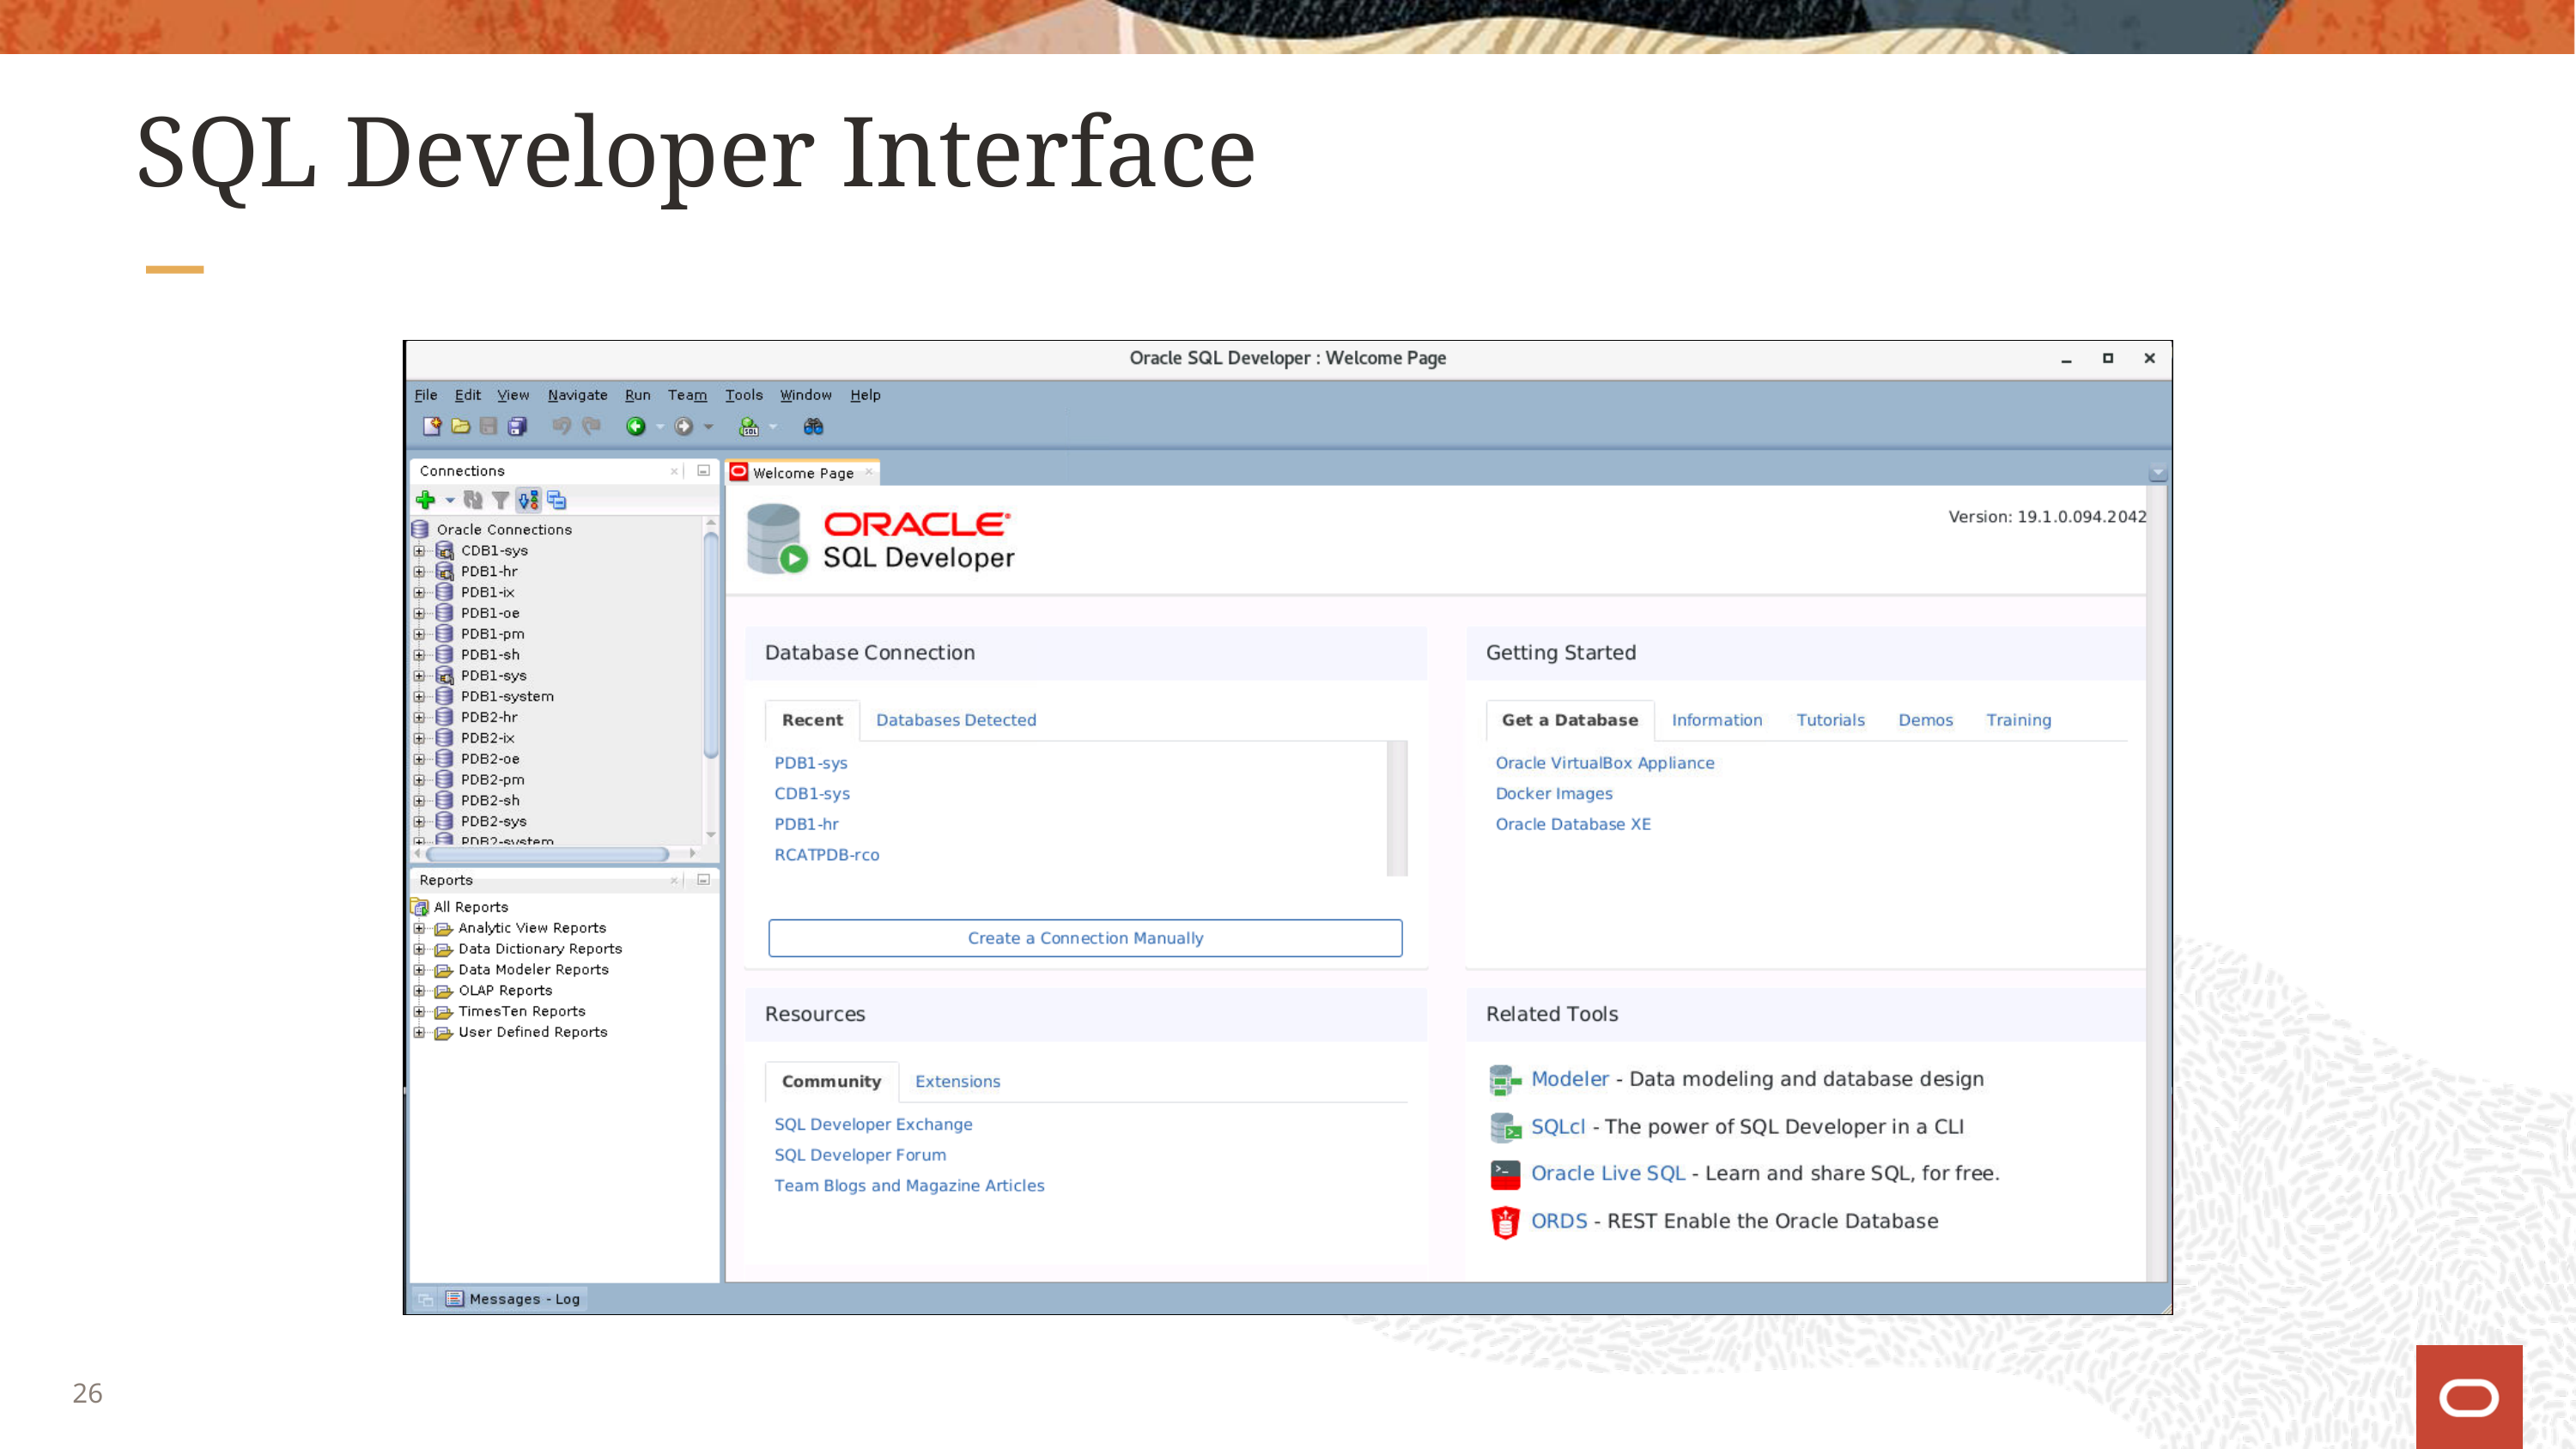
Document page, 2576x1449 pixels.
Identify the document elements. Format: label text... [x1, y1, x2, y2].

picture [403, 340, 2173, 1315]
title SQL Developer Interface [131, 86, 2445, 252]
picture [2416, 1345, 2523, 1449]
picture [0, 0, 2576, 54]
